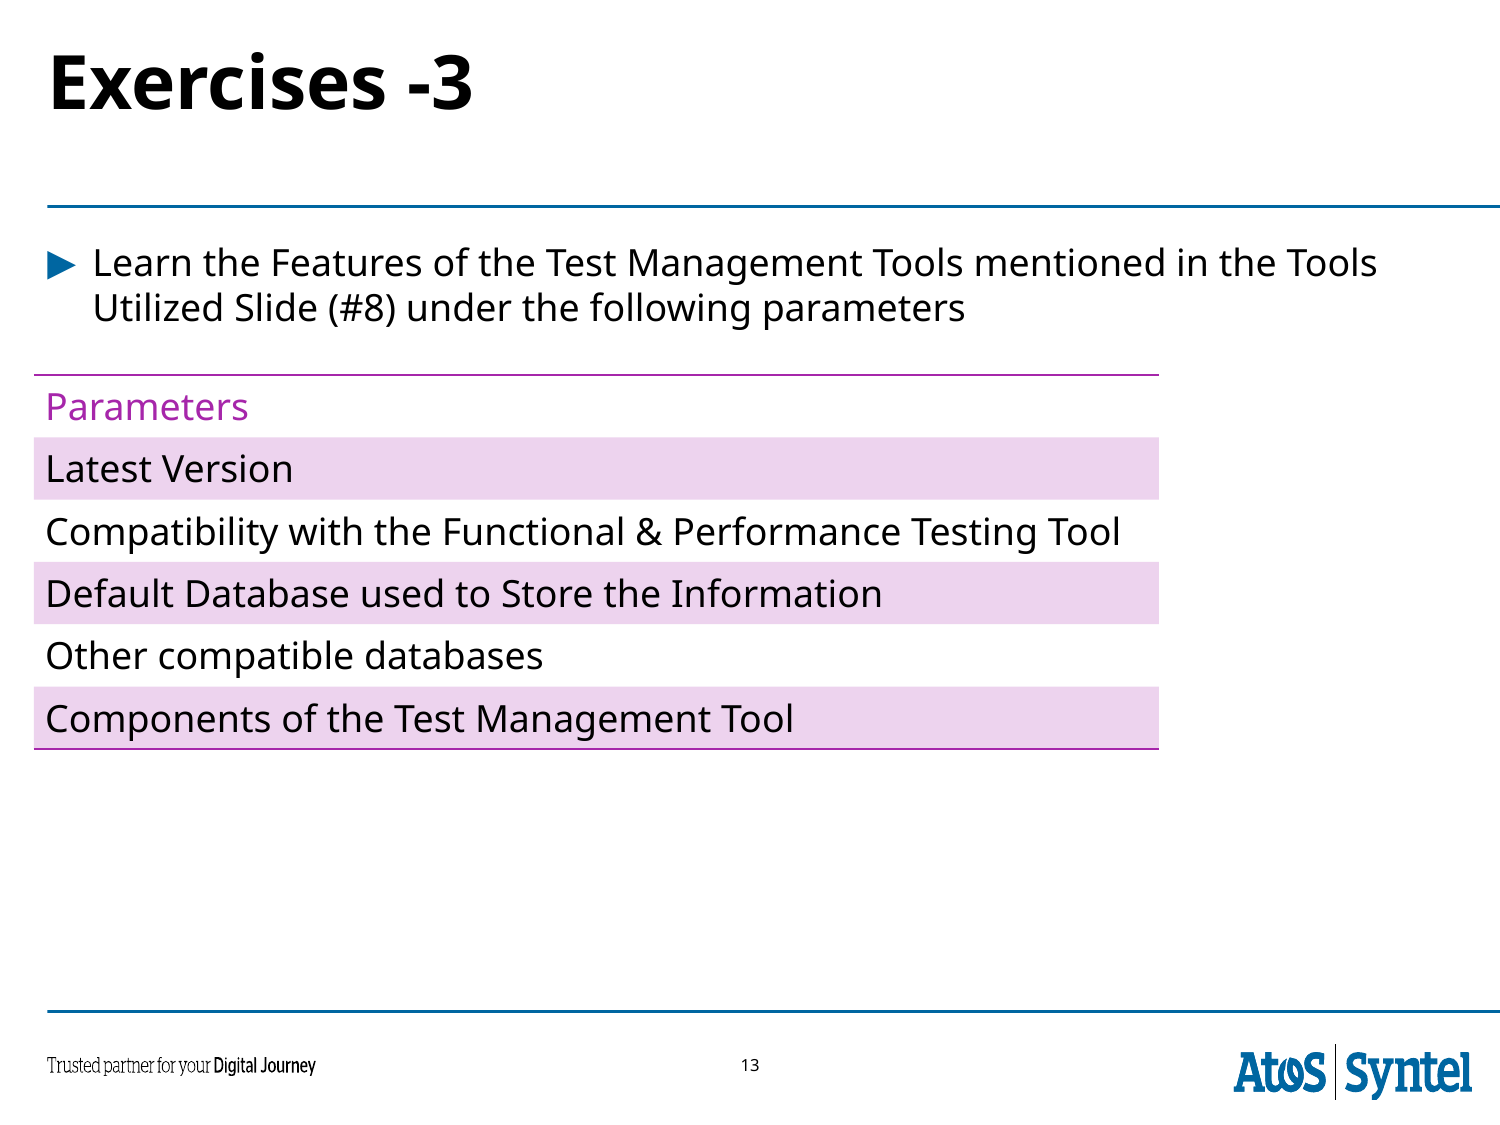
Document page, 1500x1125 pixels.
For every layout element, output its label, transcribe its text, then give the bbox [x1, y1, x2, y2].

table_header Parameters [34, 376, 1159, 437]
table_cell Default Database used to Store the Information [34, 562, 1159, 624]
table_cell Components of the Test Management Tool [34, 687, 1159, 748]
table_cell Other compatible databases [34, 624, 1159, 687]
table_cell Compatibility with the Functional & Performance Testing Tool [34, 500, 1159, 562]
list Learn the Features of the Test Management Tools mentioned in the Tools Utilized Slide (#8) under the following parameters [47, 238, 1471, 983]
table_cell Latest Version [34, 437, 1159, 500]
title Exercises -3 [47, 26, 1471, 185]
